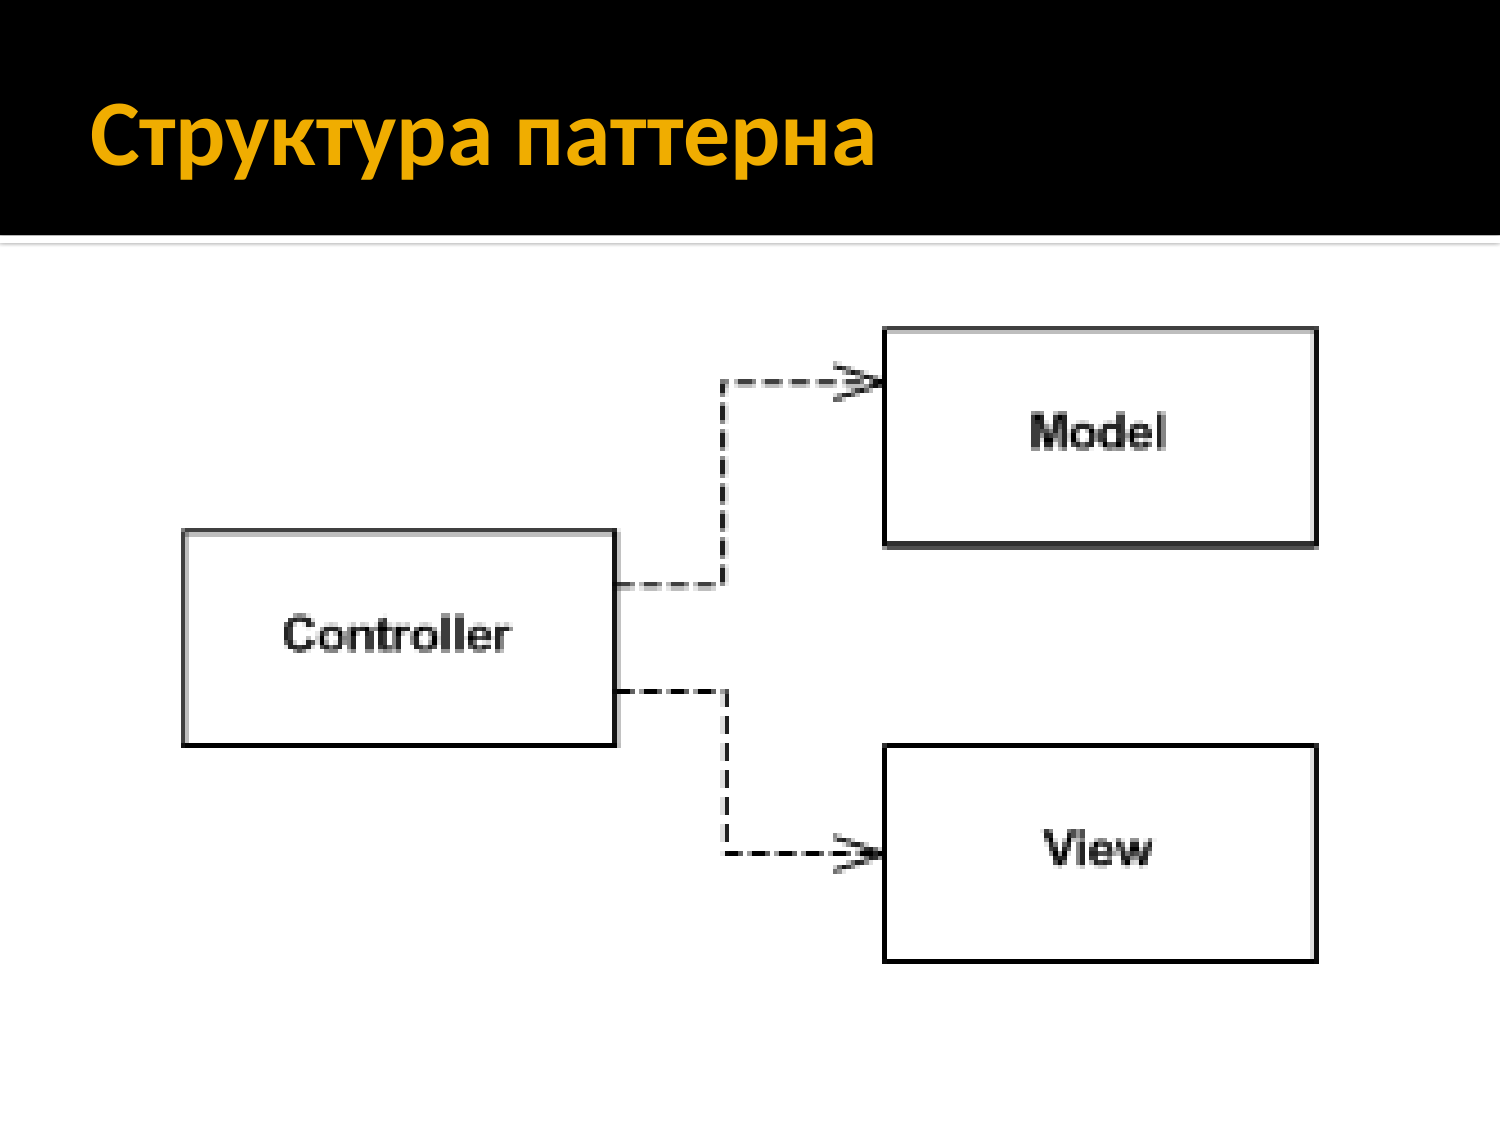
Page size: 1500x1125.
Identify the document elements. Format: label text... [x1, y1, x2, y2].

picture [181, 326, 1319, 964]
title Структура паттерна [75, 24, 1425, 231]
